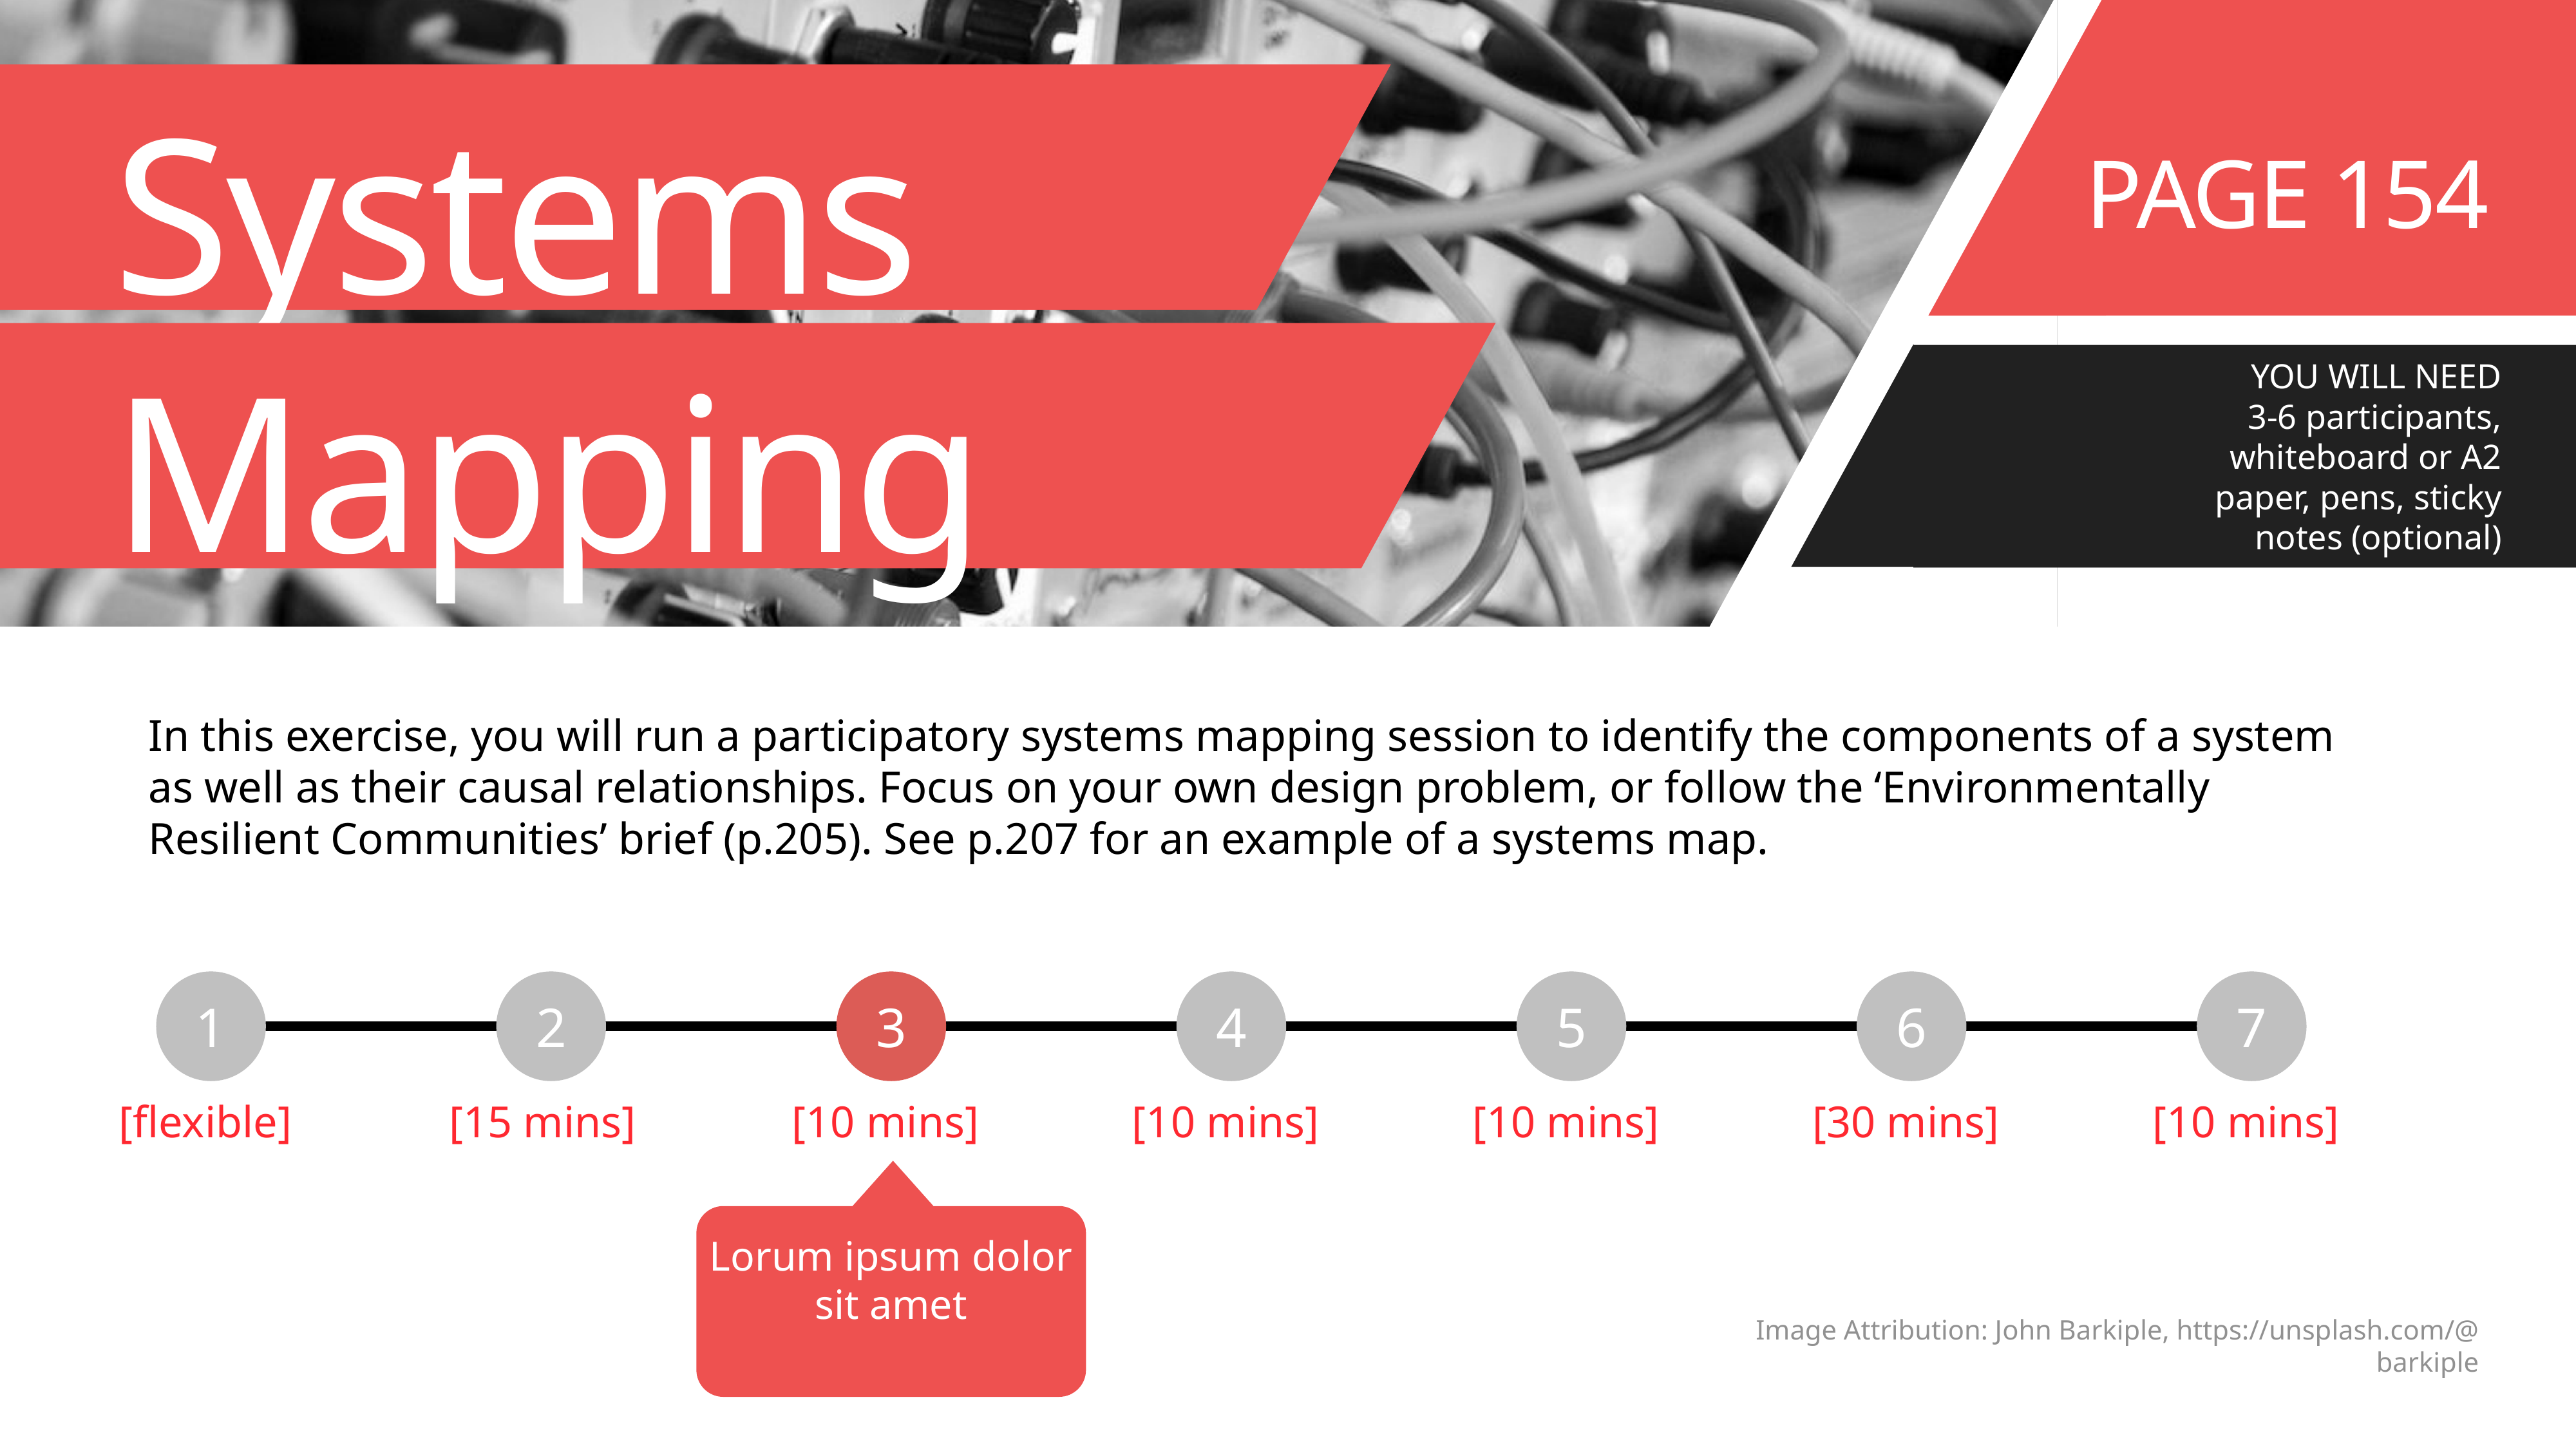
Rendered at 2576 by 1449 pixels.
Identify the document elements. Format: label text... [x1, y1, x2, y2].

text_box [15 mins] [359, 1087, 701, 1154]
text_box [10 mins] [1042, 1087, 1382, 1154]
text_box [10 mins] [2023, 1087, 2480, 1154]
text_box Image Attribution: John Barkiple, https://unsplash.com/@ barkiple [1748, 1305, 2486, 1417]
text_box [10 mins] [701, 1087, 1042, 1154]
text_box [flexible] [21, 1087, 359, 1154]
text_box Lorum ipsum dolor sit amet [696, 1160, 1086, 1397]
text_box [0, 0, 2576, 1081]
text_box [30 mins] [1761, 1087, 2023, 1154]
text_box [10 mins] [1382, 1087, 1761, 1154]
